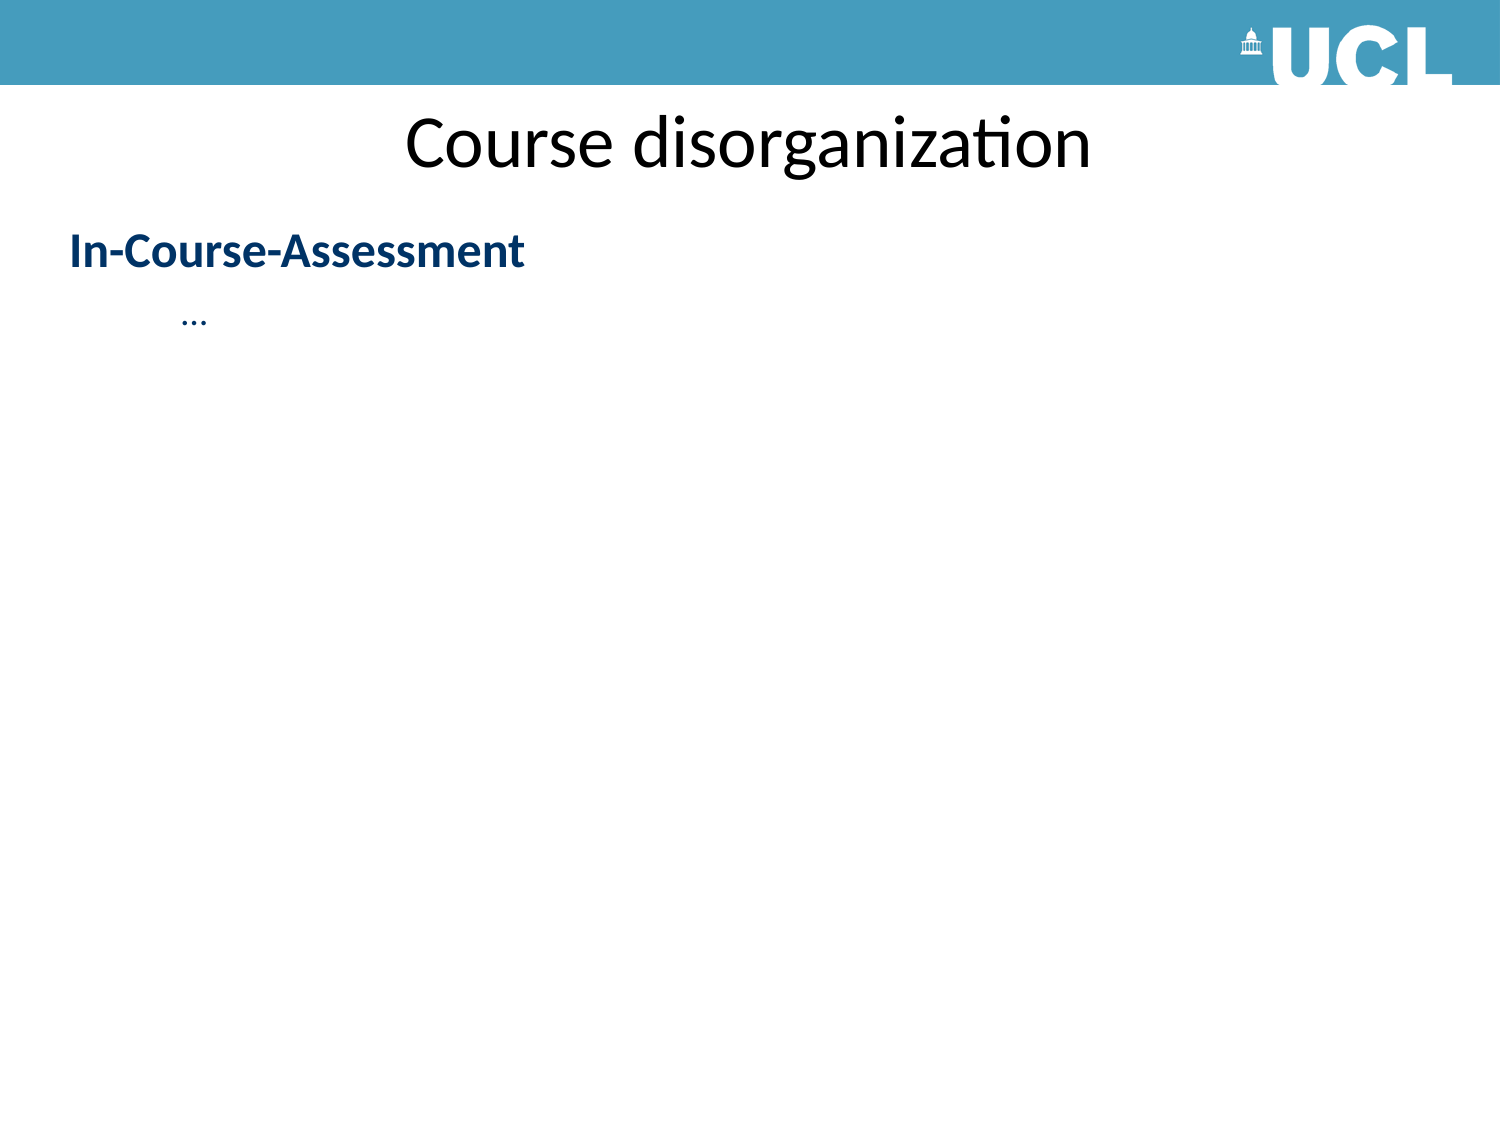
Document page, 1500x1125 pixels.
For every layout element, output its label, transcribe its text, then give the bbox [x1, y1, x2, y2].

picture [0, 0, 1500, 85]
title Course disorganization [53, 78, 1446, 197]
text_box … [166, 280, 1336, 339]
list In-Course-Assessment [54, 209, 1483, 293]
